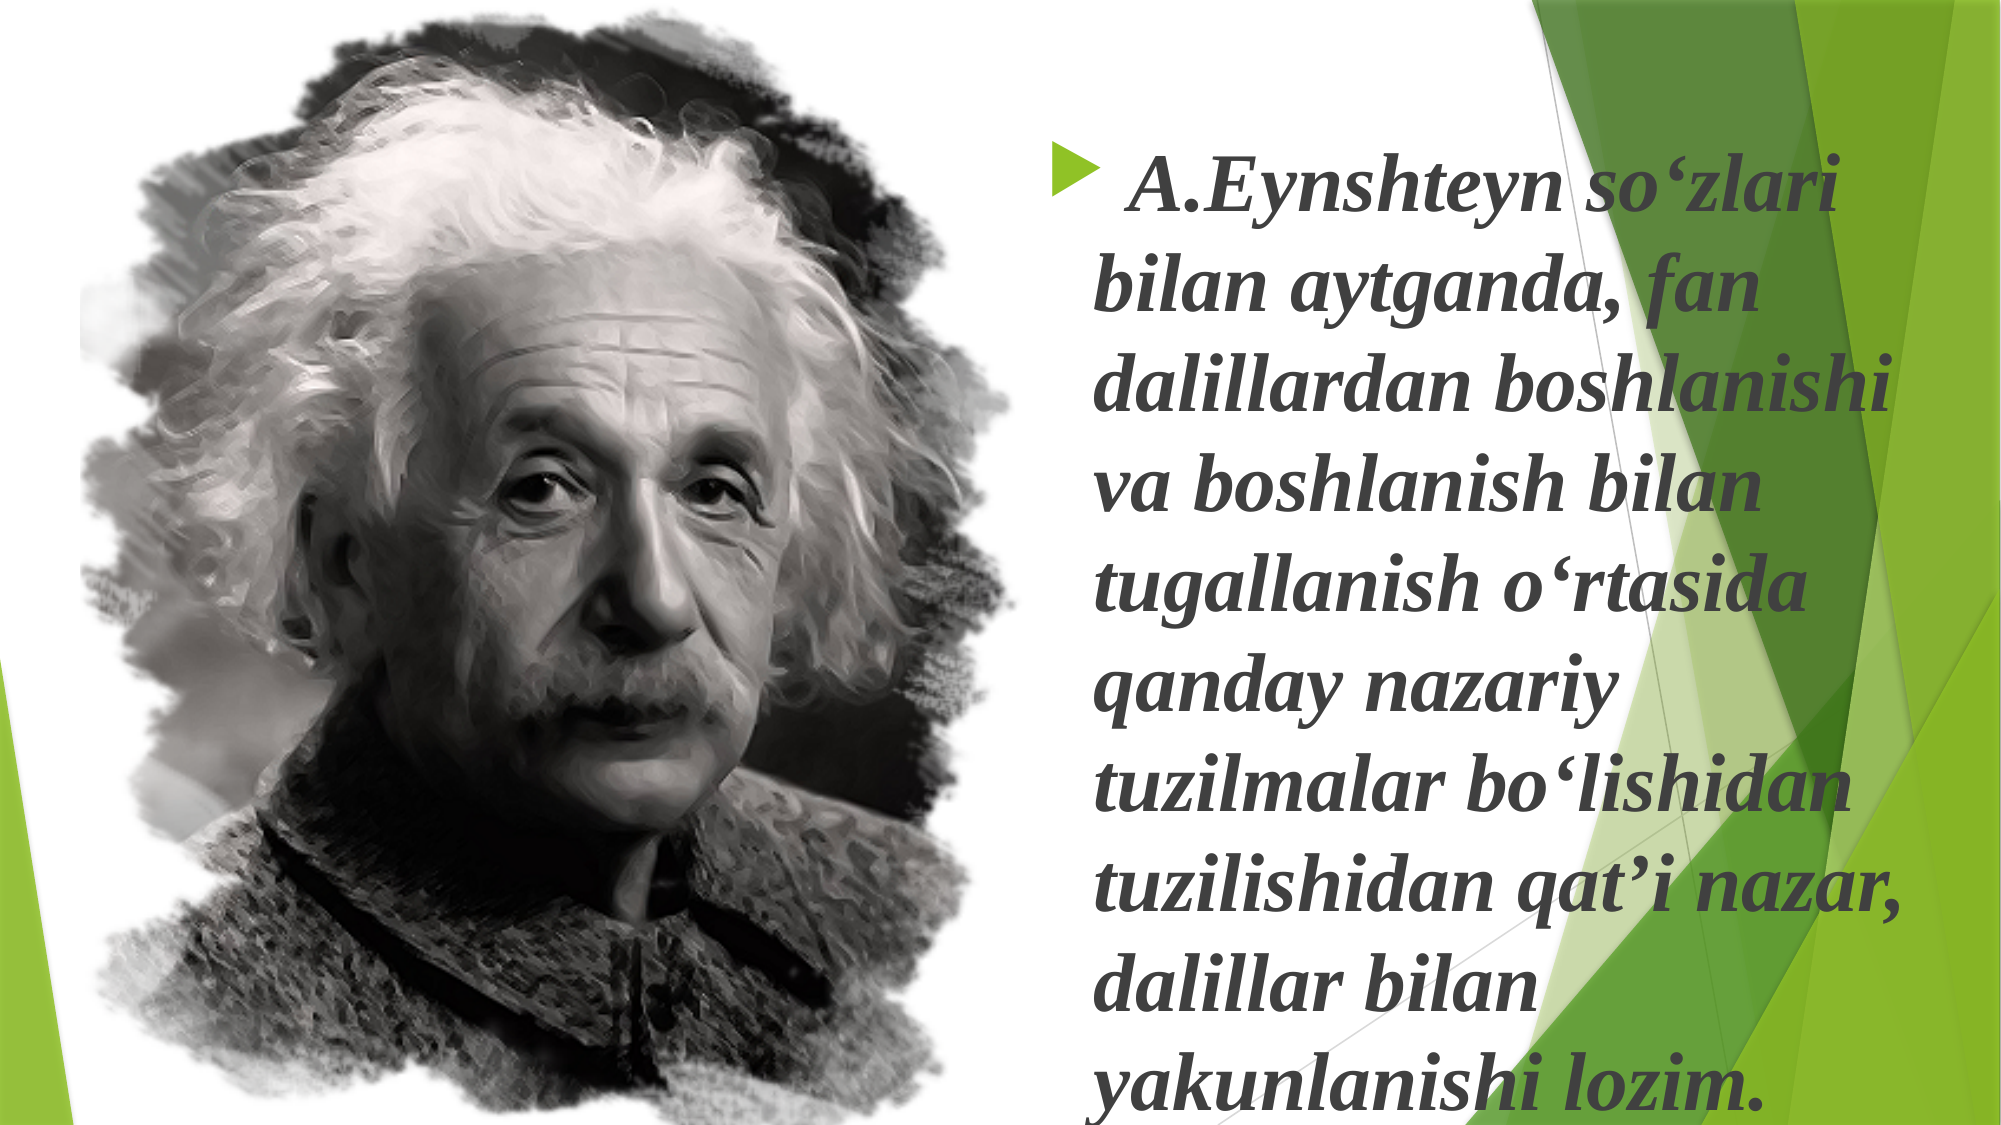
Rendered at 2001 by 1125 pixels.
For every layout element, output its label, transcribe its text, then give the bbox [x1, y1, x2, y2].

picture [79, 0, 1025, 1125]
list A.Eynshteyn so‘zlari bilan aytganda, fan dalillardan boshlanishi va boshlanish bilan tugallanish o‘rtasida qanday nazariy tuzilmalar bo‘lishidan tuzilishidan qat’i nazar, dalillar bilan yakunlanishi lozim. [1029, 120, 2000, 1125]
